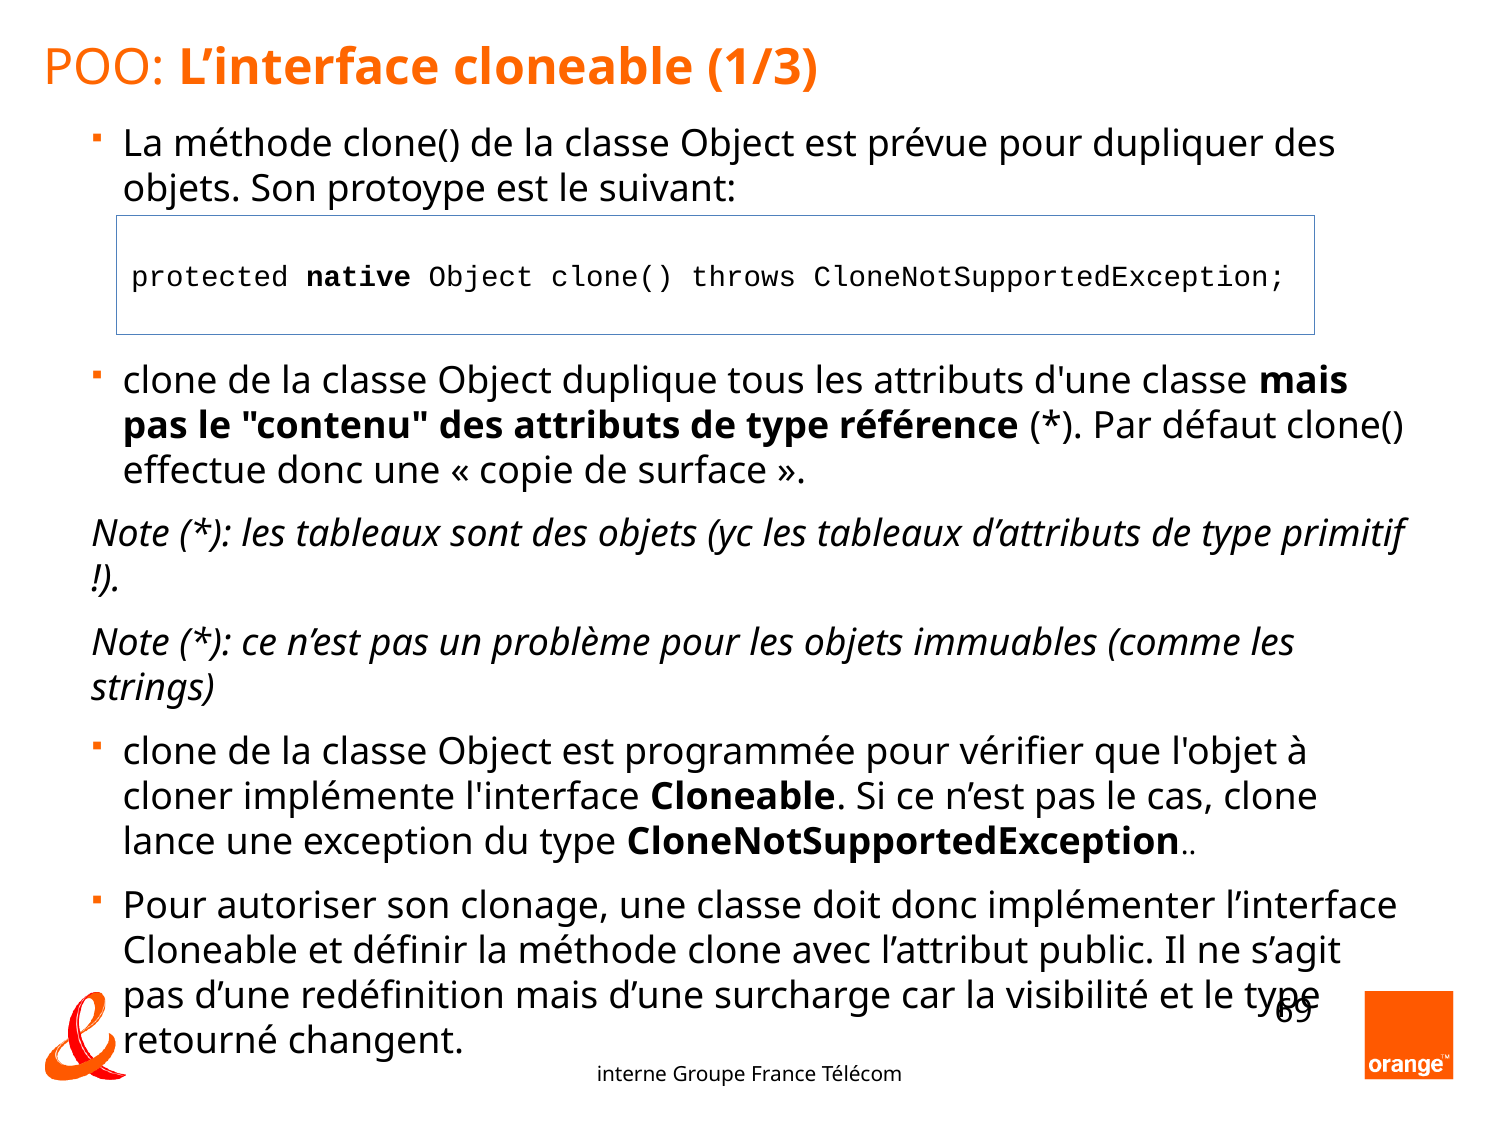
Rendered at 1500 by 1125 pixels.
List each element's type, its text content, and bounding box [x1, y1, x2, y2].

picture [0, 947, 709, 1125]
picture [1316, 946, 1497, 1124]
text_box POO: L’interface cloneable (1/3) [43, 34, 1458, 116]
text_box protected native Object clone() throws CloneNotSupportedException; [116, 215, 1315, 335]
text_box 69 [1249, 993, 1338, 1070]
text_box La méthode clone() de la classe Object est prévue pour dupliquer des objets. Son protoype est le suivant: clone de la classe Object duplique tous les attributs d'une classe mais pas le "contenu" des attributs de type référence (*). Par défaut clone() effectue donc une « copie de surface ». Note (*): les tableaux sont des objets (yc les tableaux d’attributs de type primitif !). Note (*): ce n’est pas un problème pour les objets immuables (comme les strings) clone de la classe Object est programmée pour vérifier que l'objet à cloner implémente l'interface Cloneable. Si ce n’est pas le cas, clone lance une exception du type CloneNotSupportedException.. Pour autoriser son clonage, une classe doit donc implémenter l’interface Cloneable et définir la méthode clone avec l’attribut public. Il ne s’agit pas d’une redéfinition mais d’une surcharge car la visibilité et le type retourné changent. [90, 119, 1410, 952]
